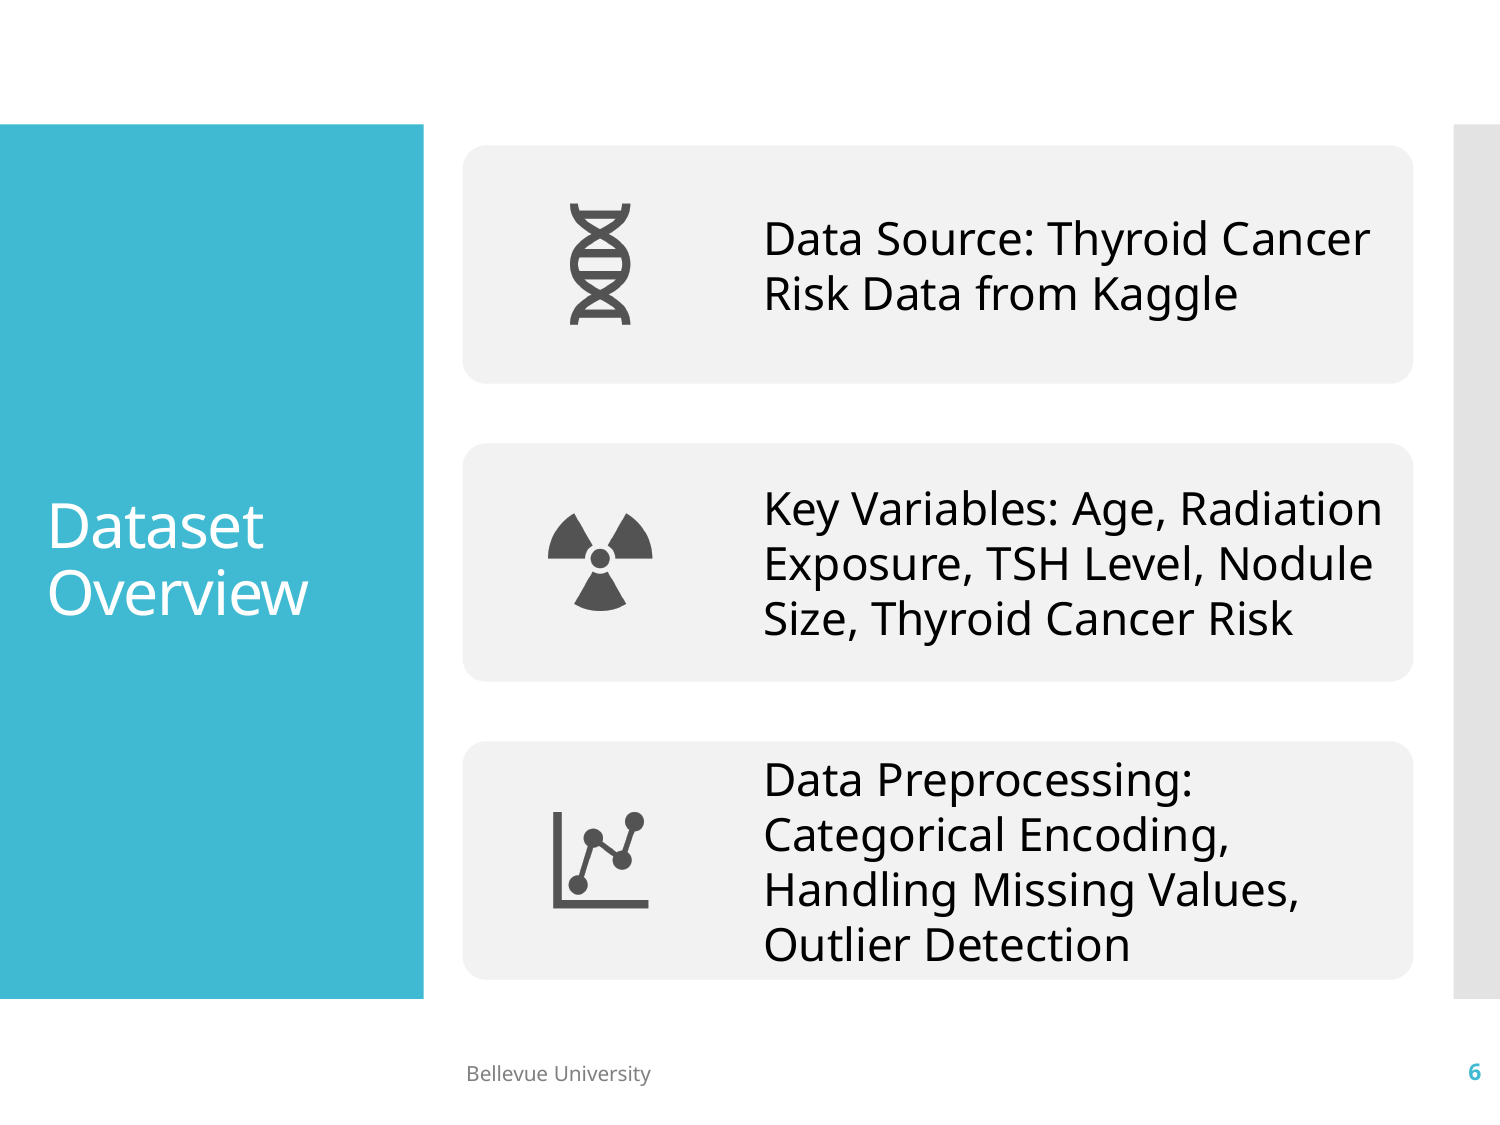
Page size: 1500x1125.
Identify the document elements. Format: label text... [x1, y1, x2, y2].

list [462, 145, 1414, 980]
footer Bellevue University [451, 1042, 1204, 1103]
slide_number 6 [1308, 1042, 1497, 1103]
title Dataset Overview [31, 184, 394, 940]
